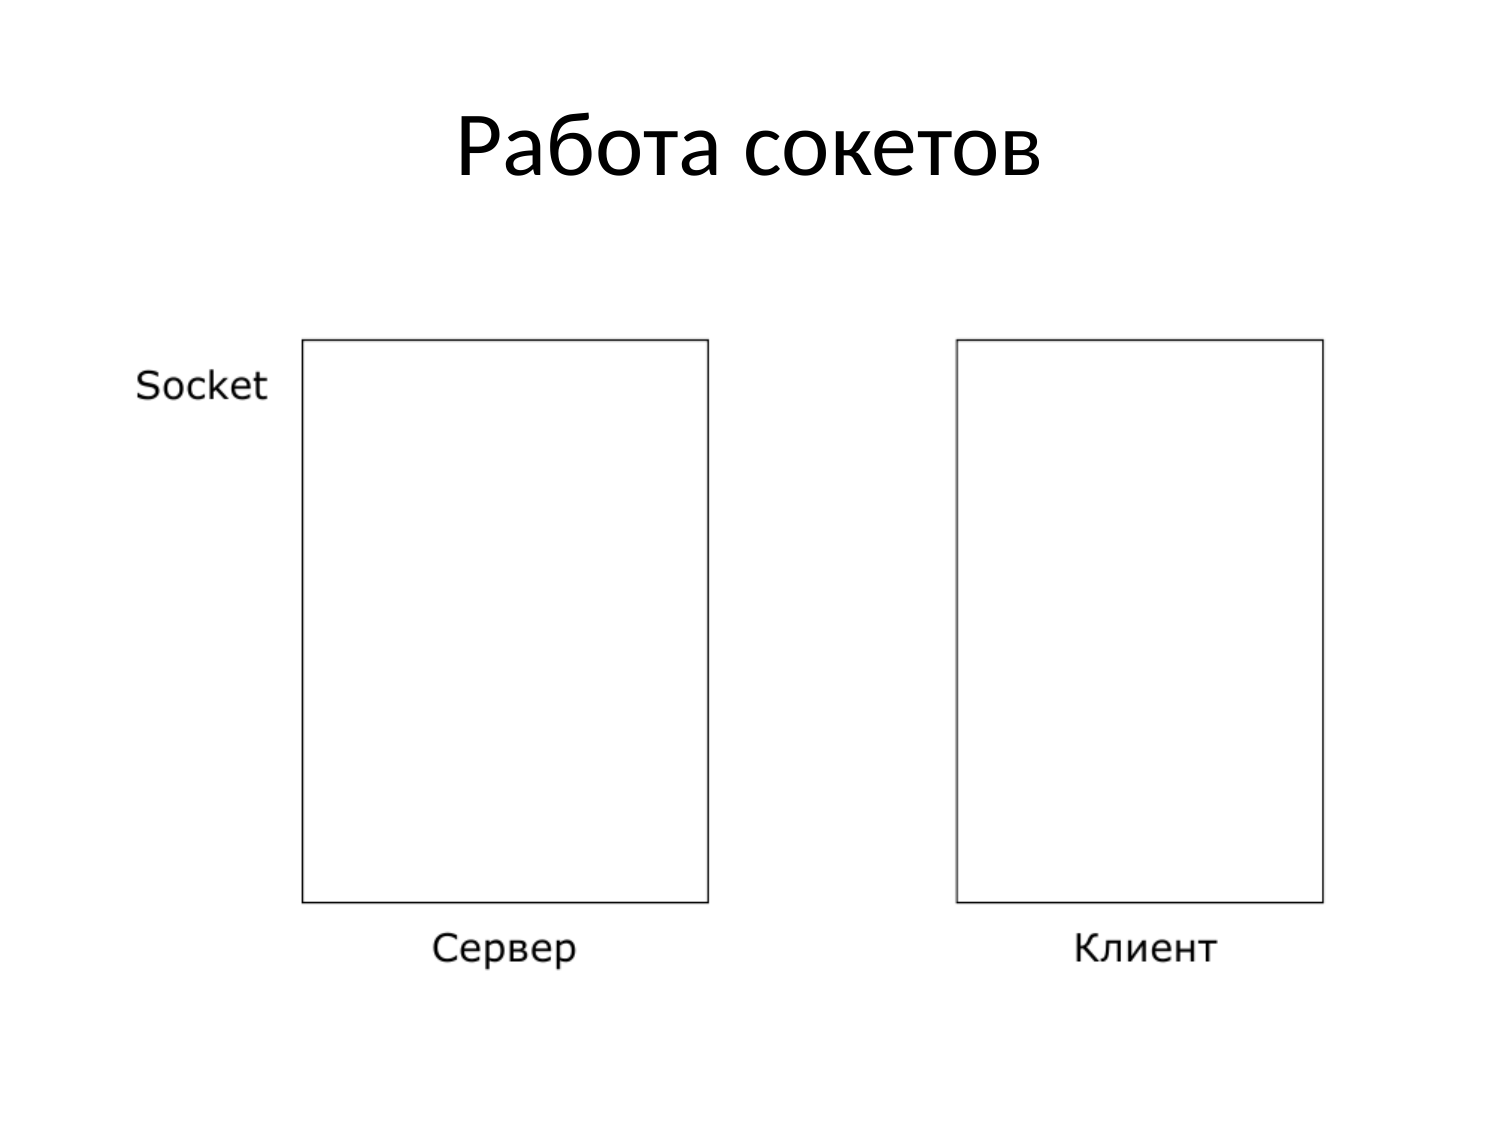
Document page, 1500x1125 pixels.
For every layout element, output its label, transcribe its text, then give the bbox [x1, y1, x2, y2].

title Работа сокетов [75, 45, 1425, 233]
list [99, 262, 1401, 1006]
